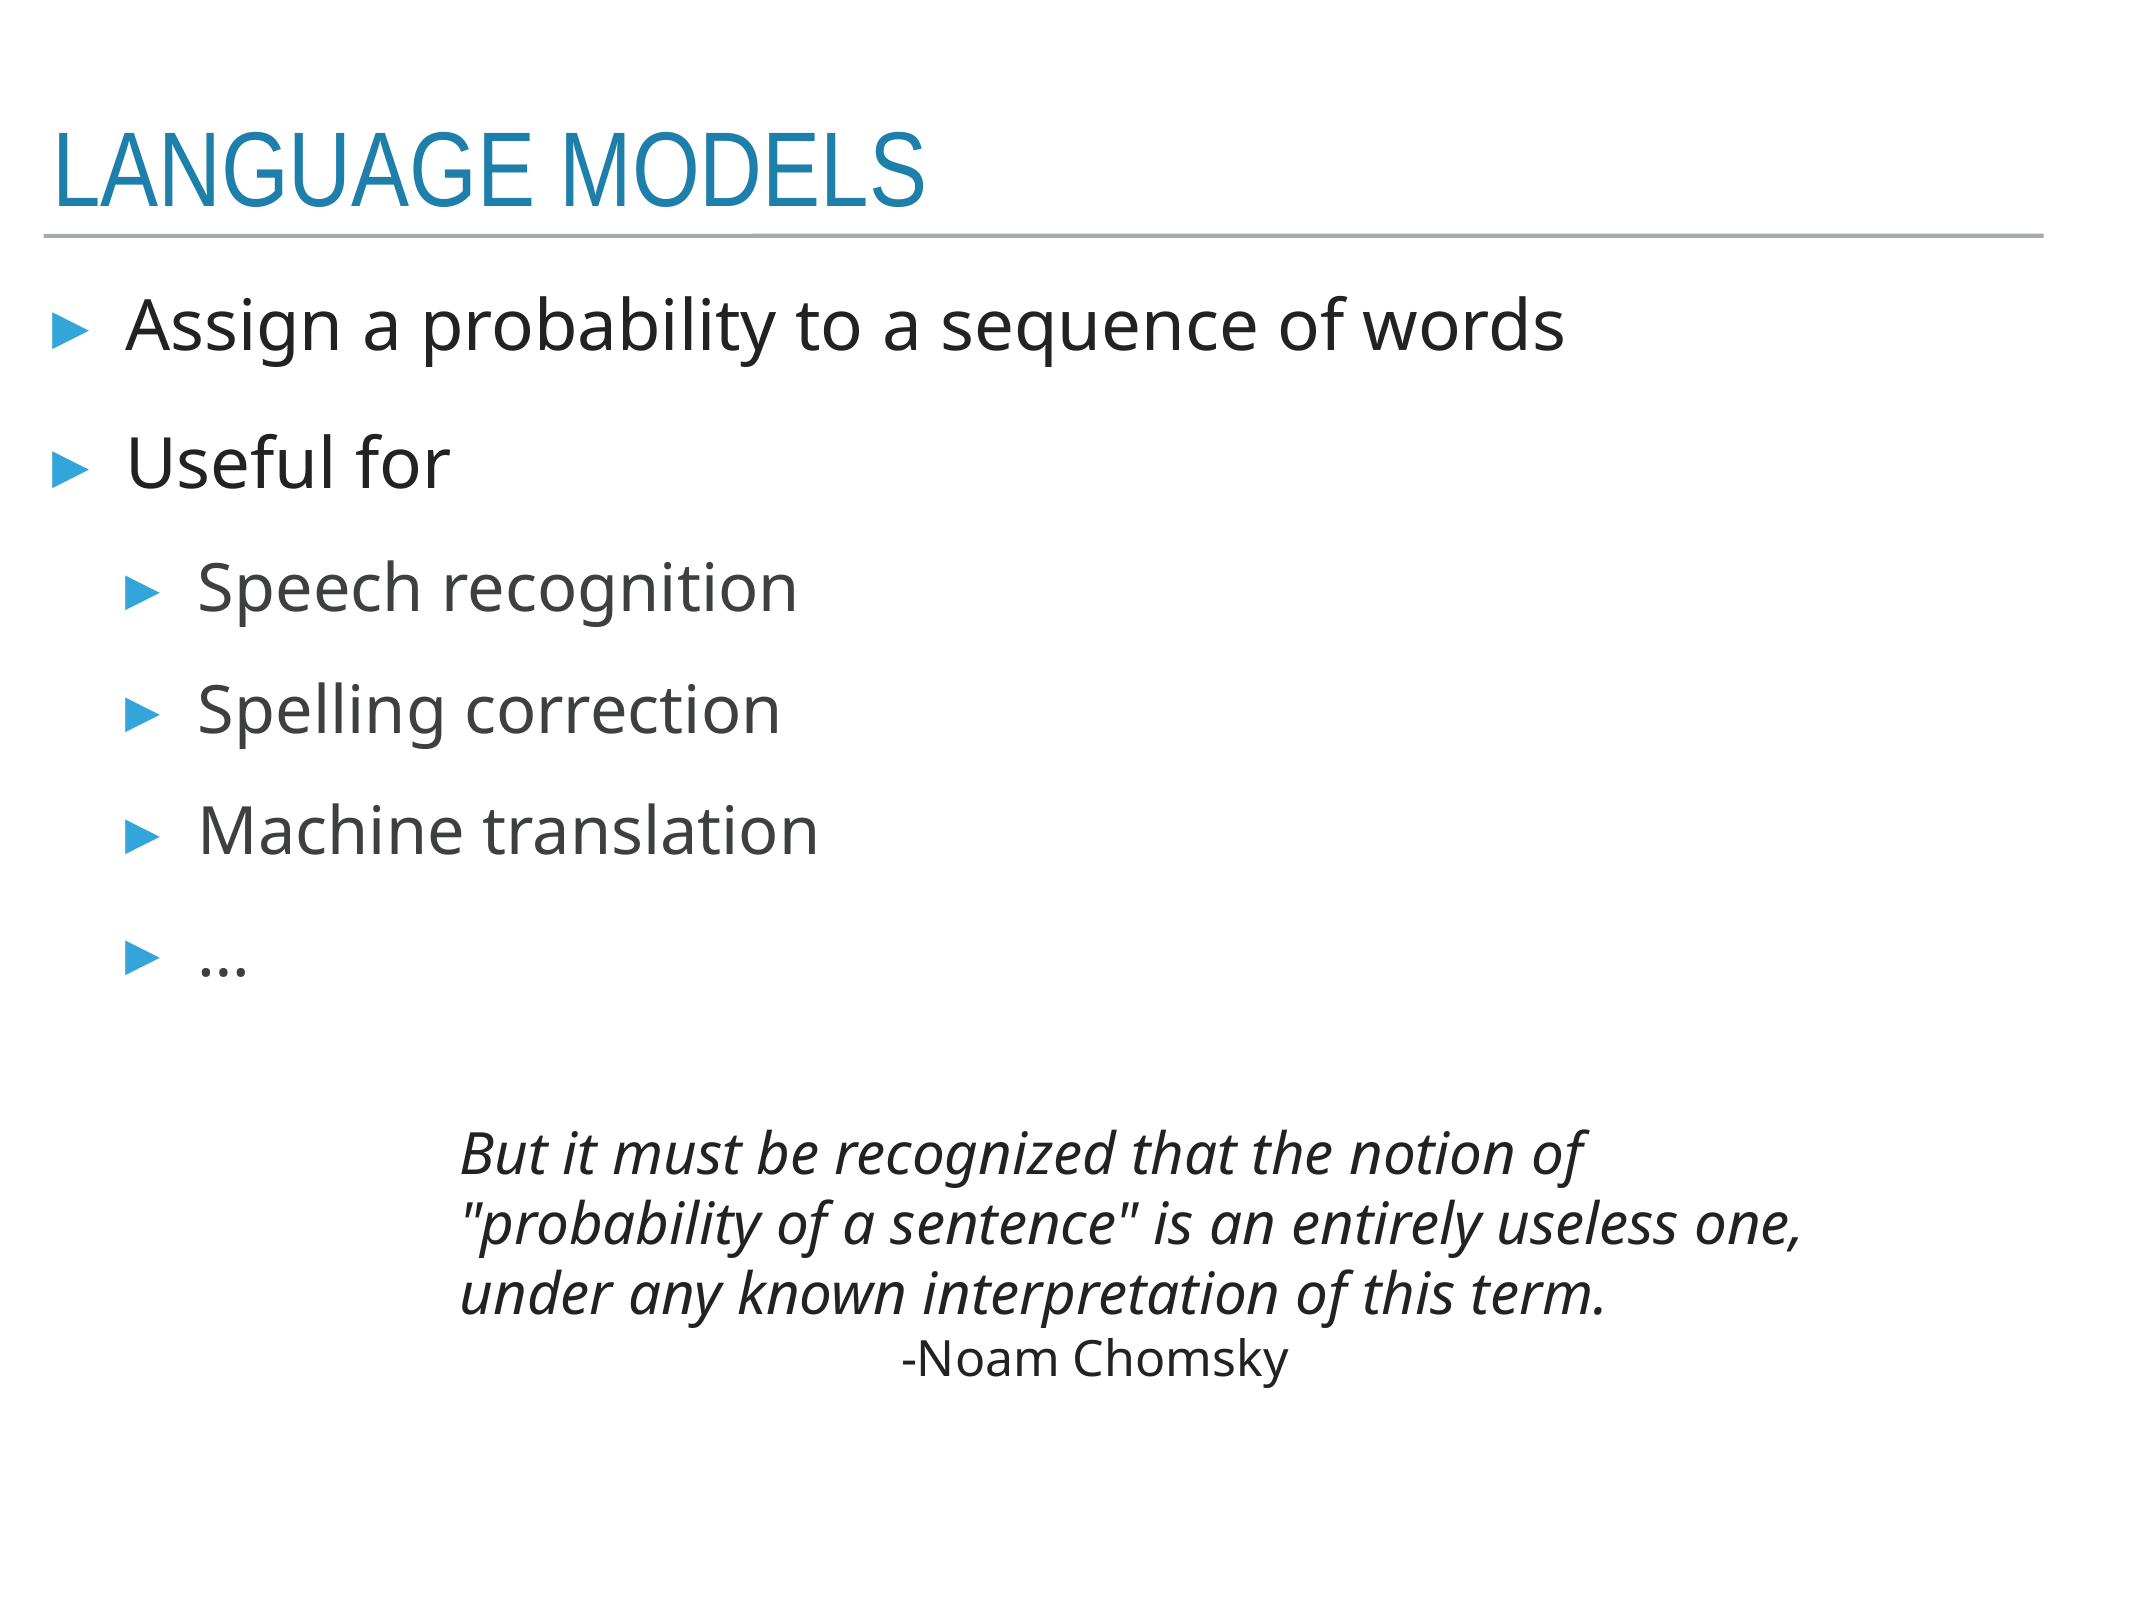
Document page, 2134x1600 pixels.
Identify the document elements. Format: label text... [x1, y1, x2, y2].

text_box But it must be recognized that the notion of "probability of a sentence" is an entirely useless one, under any known interpretation of this term. -Noam Chomsky [451, 1108, 1847, 1395]
list Assign a probability to a sequence of words Useful for Speech recognition Spelling correction Machine translation … [43, 270, 2045, 1551]
title Language models [43, 116, 2045, 236]
